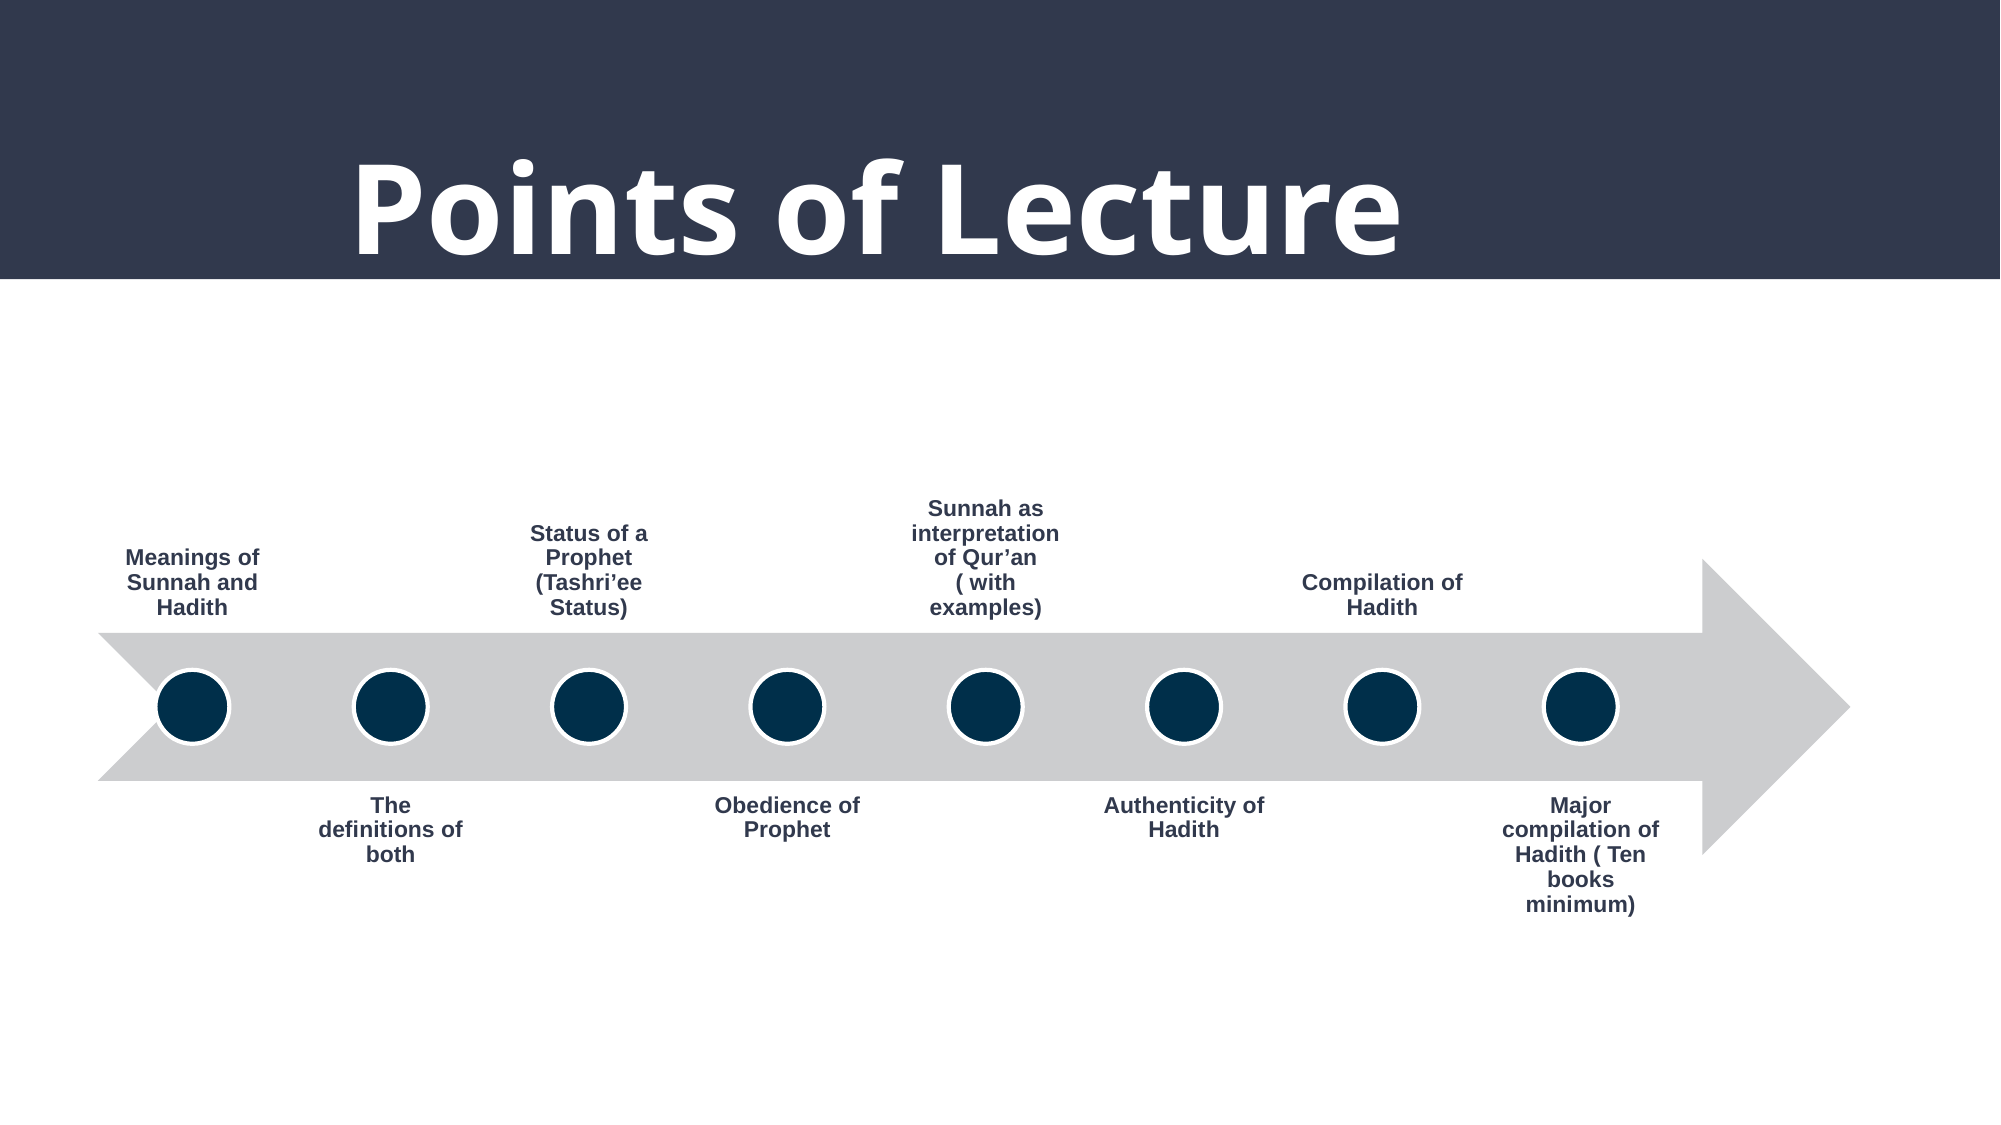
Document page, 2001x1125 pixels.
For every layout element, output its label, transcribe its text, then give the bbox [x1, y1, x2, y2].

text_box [97, 336, 1851, 1078]
title Points of Lecture [68, 109, 1932, 246]
